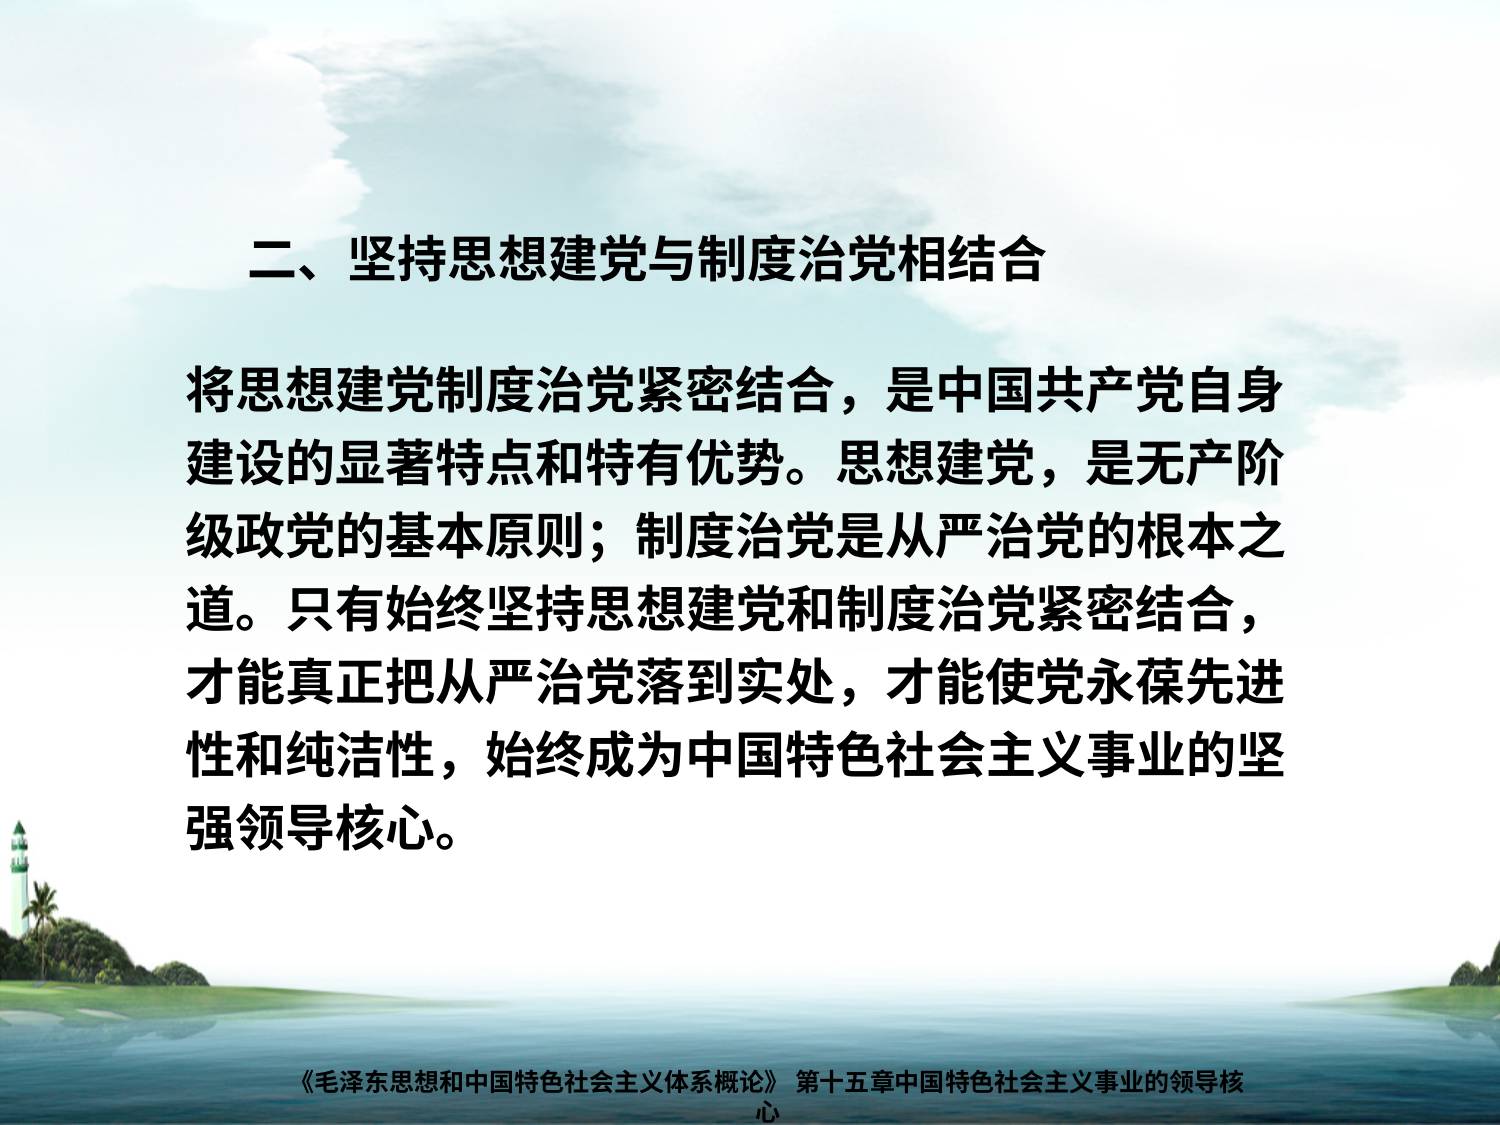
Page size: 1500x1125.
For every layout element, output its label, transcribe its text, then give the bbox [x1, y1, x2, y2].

text_box 二、坚持思想建党与制度治党相结合 [233, 220, 1063, 296]
picture [0, 0, 1500, 1125]
text_box 将思想建党制度治党紧密结合，是中国共产党自身建设的显著特点和特有优势。思想建党，是无产阶级政党的基本原则；制度治党是从严治党的根本之道。只有始终坚持思想建党和制度治党紧密结合，才能真正把从严治党落到实处，才能使党永葆先进性和纯洁性，始终成为中国特色社会主义事业的坚强领导核心。 [171, 338, 1341, 864]
footer 《毛泽东思想和中国特色社会主义体系概论》 第十五章中国特色社会主义事业的领导核心 [265, 1058, 1271, 1125]
